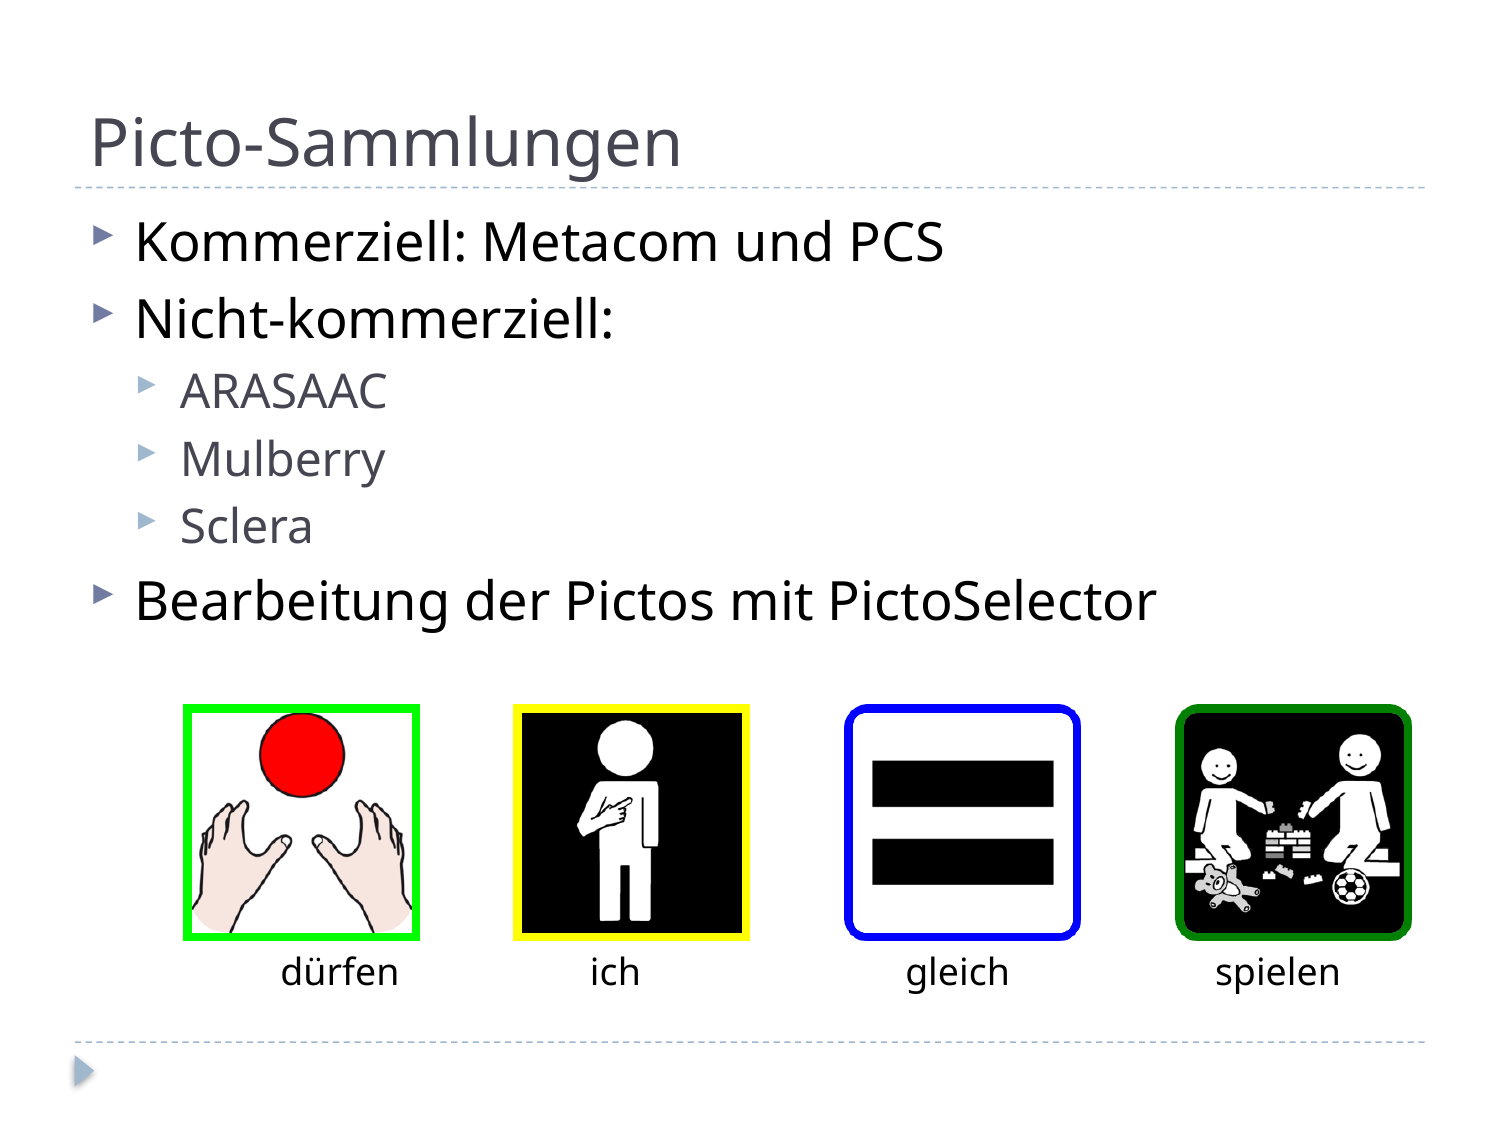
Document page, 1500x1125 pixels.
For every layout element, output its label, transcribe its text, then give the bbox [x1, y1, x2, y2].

list Kommerziell: Metacom und PCS Nicht-kommerziell: ARASAAC Mulberry Sclera Bearbeitung der Pictos mit PictoSelector [75, 200, 1425, 1010]
text_box dürfen ich gleich spielen [265, 940, 1400, 1001]
picture [1174, 703, 1412, 941]
picture [513, 703, 751, 941]
picture [182, 703, 420, 941]
title Picto-Sammlungen [75, 24, 1425, 188]
picture [844, 703, 1081, 941]
